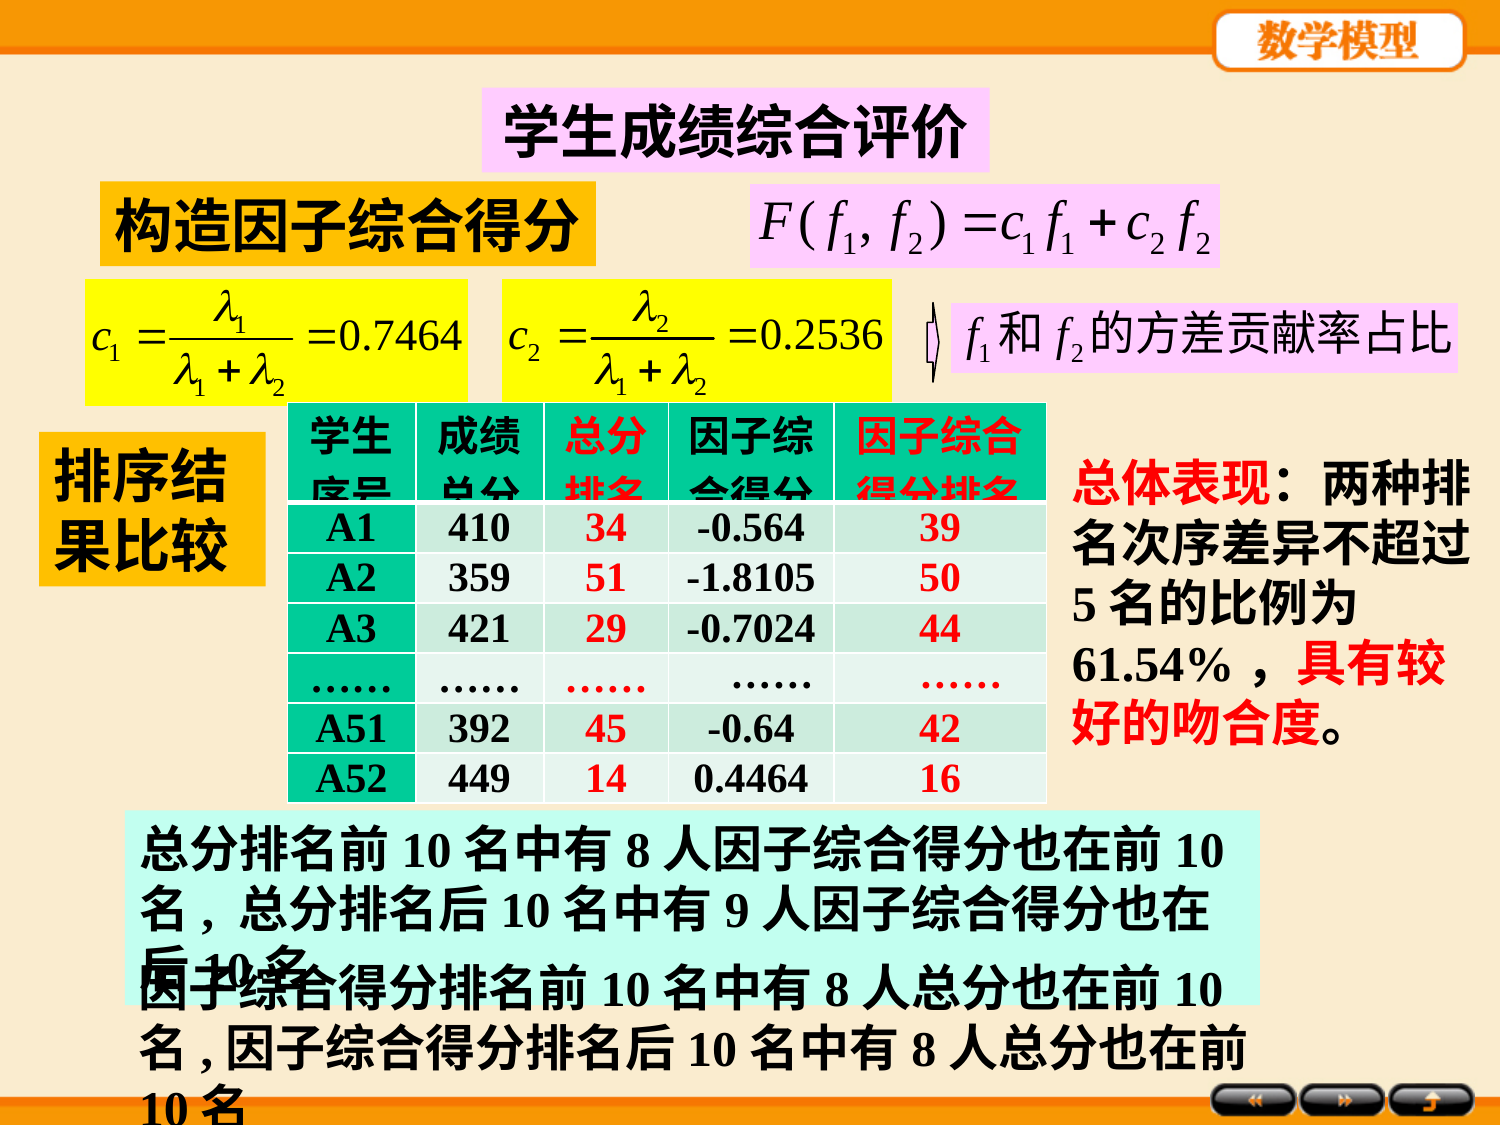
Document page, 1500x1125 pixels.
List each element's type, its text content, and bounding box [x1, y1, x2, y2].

table_header 成绩总分 [417, 403, 543, 500]
table_cell 34 [545, 505, 668, 552]
table_header 因子综合得分排名 [835, 403, 1046, 500]
table_cell 421 [417, 604, 543, 652]
table_cell 42 [835, 704, 1046, 752]
text_box 总分排名前10名中有8人因子综合得分也在前10名, 总分排名后10名中有9人因子综合得分也在后10名 [124, 810, 1260, 949]
table_cell -0.7024 [669, 604, 833, 652]
table_header 学生序号 [288, 413, 415, 500]
table_cell 29 [545, 604, 668, 652]
table_cell 16 [835, 754, 1046, 802]
table_cell …… [835, 654, 1046, 702]
text_box 排序结果比较 [39, 431, 266, 587]
table_cell 39 [835, 505, 1046, 552]
table_cell 44 [835, 604, 1046, 652]
table_cell …… [669, 654, 833, 702]
table_cell 50 [835, 554, 1046, 602]
table_header 总分排名 [545, 414, 668, 500]
table_header 因子综合得分 [669, 414, 833, 500]
table_cell A3 [288, 604, 415, 652]
table_cell 449 [417, 754, 543, 802]
table_cell 410 [417, 505, 543, 552]
table_cell …… [288, 654, 415, 702]
table_cell -0.64 [669, 704, 833, 752]
table_cell A51 [288, 704, 415, 752]
text_box 总体表现：两种排名次序差异不超过5名的比例为61.54%，具有较好的吻合度。 [1057, 444, 1489, 760]
table_cell 14 [545, 754, 668, 802]
table_cell 0.4464 [669, 754, 833, 802]
table_cell -1.8105 [669, 554, 833, 602]
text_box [926, 302, 1459, 383]
table_cell A52 [288, 754, 415, 802]
table_cell …… [545, 654, 668, 702]
table_cell 45 [545, 704, 668, 752]
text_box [501, 278, 893, 406]
table_cell -0.564 [669, 505, 833, 552]
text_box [84, 279, 469, 407]
table_cell 51 [545, 554, 668, 602]
picture [0, 1, 1500, 1125]
table_cell A1 [288, 505, 415, 552]
text_box 因子综合得分排名前10名中有8人总分也在前10名,因子综合得分排名后10名中有8人总分也在前10名 [123, 949, 1270, 1125]
table_cell 392 [417, 704, 543, 752]
table_cell 359 [417, 554, 543, 602]
table_cell A2 [288, 554, 415, 602]
table_cell …… [417, 654, 543, 702]
text_box 构造因子综合得分 [100, 181, 596, 267]
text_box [749, 184, 1220, 269]
text_box 学生成绩综合评价 [481, 87, 990, 173]
